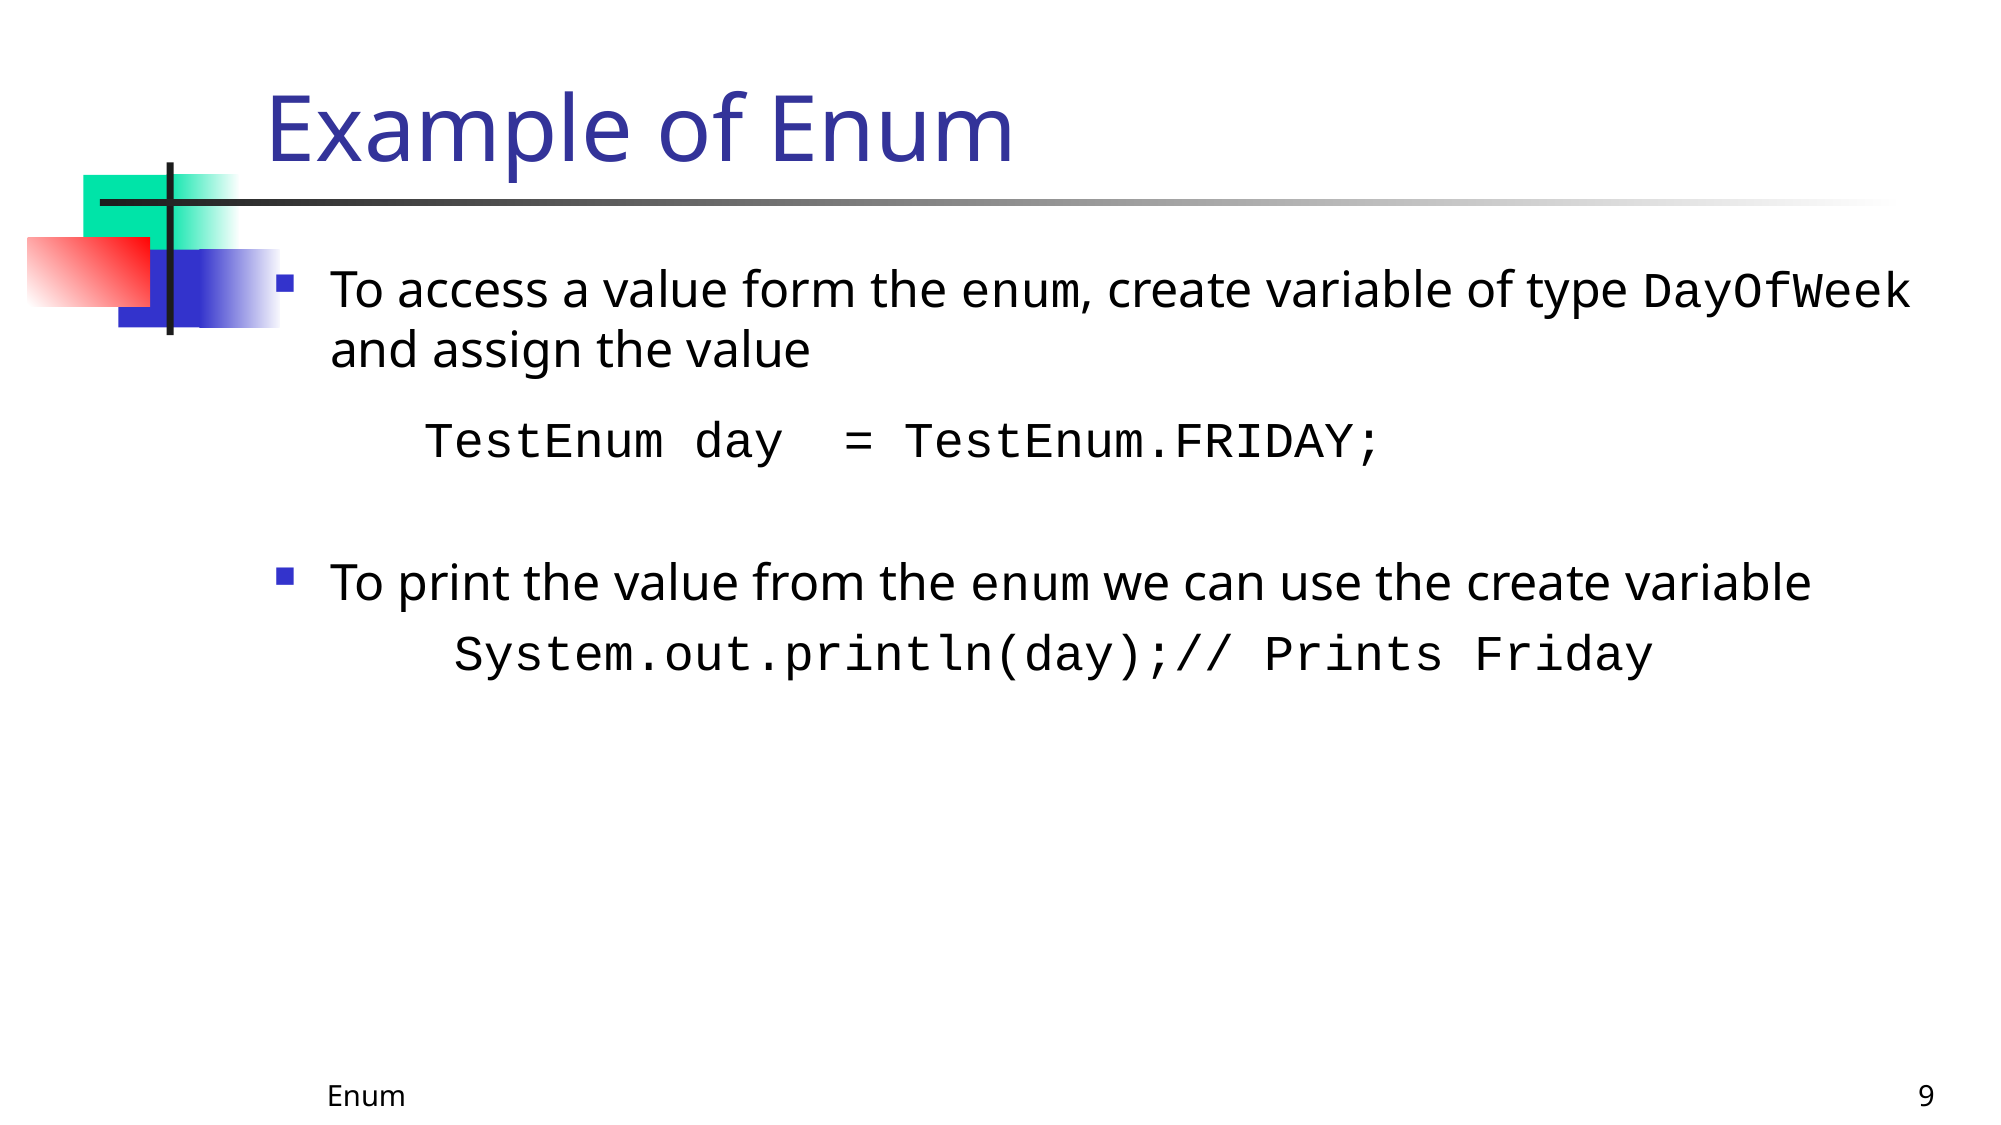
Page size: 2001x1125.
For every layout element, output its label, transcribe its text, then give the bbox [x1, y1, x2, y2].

slide_number 9 [1533, 1049, 1951, 1125]
footer Enum [49, 1049, 684, 1125]
title Example of Enum [249, 0, 1955, 188]
list To access a value form the enum, create variable of type DayOfWeek and assign the value TestEnum day = TestEnum.FRIDAY; To print the value from the enum we can use the create variable System.out.println(day);// Prints Friday [258, 249, 1959, 1007]
